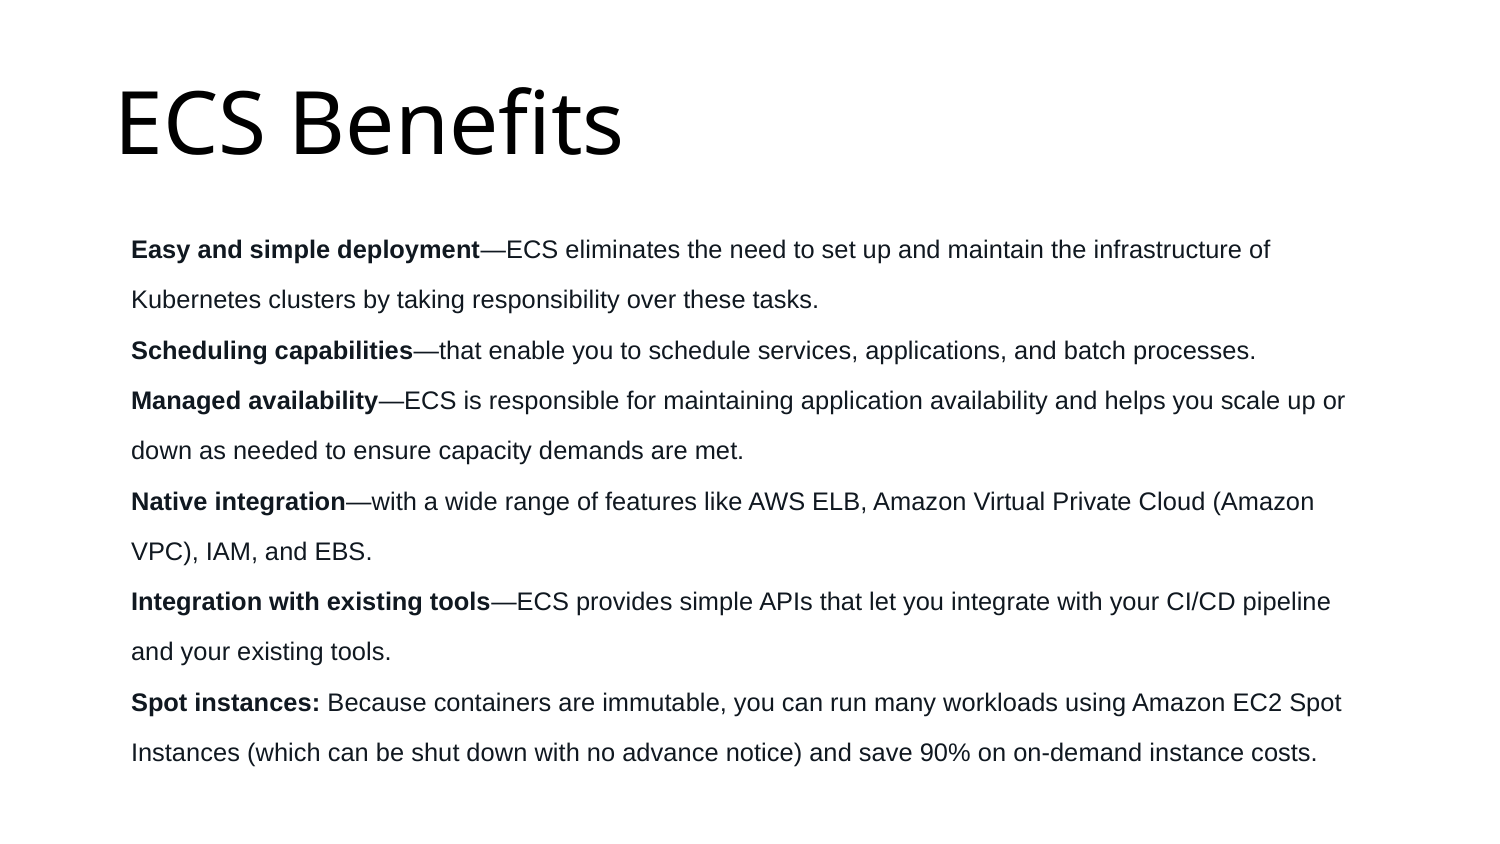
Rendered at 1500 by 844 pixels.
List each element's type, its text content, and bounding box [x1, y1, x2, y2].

list Easy and simple deployment—ECS eliminates the need to set up and maintain the infrastructure of Kubernetes clusters by taking responsibility over these tasks. Scheduling capabilities—that enable you to schedule services, applications, and batch processes. Managed availability—ECS is responsible for maintaining application availability and helps you scale up or down as needed to ensure capacity demands are met. Native integration—with a wide range of features like AWS ELB, Amazon Virtual Private Cloud (Amazon VPC), IAM, and EBS. Integration with existing tools—ECS provides simple APIs that let you integrate with your CI/CD pipeline and your existing tools. Spot instances: Because containers are immutable, you can run many workloads using Amazon EC2 Spot Instances (which can be shut down with no advance notice) and save 90% on on-demand instance costs. [119, 207, 1366, 819]
title ECS Benefits [103, 44, 1397, 208]
